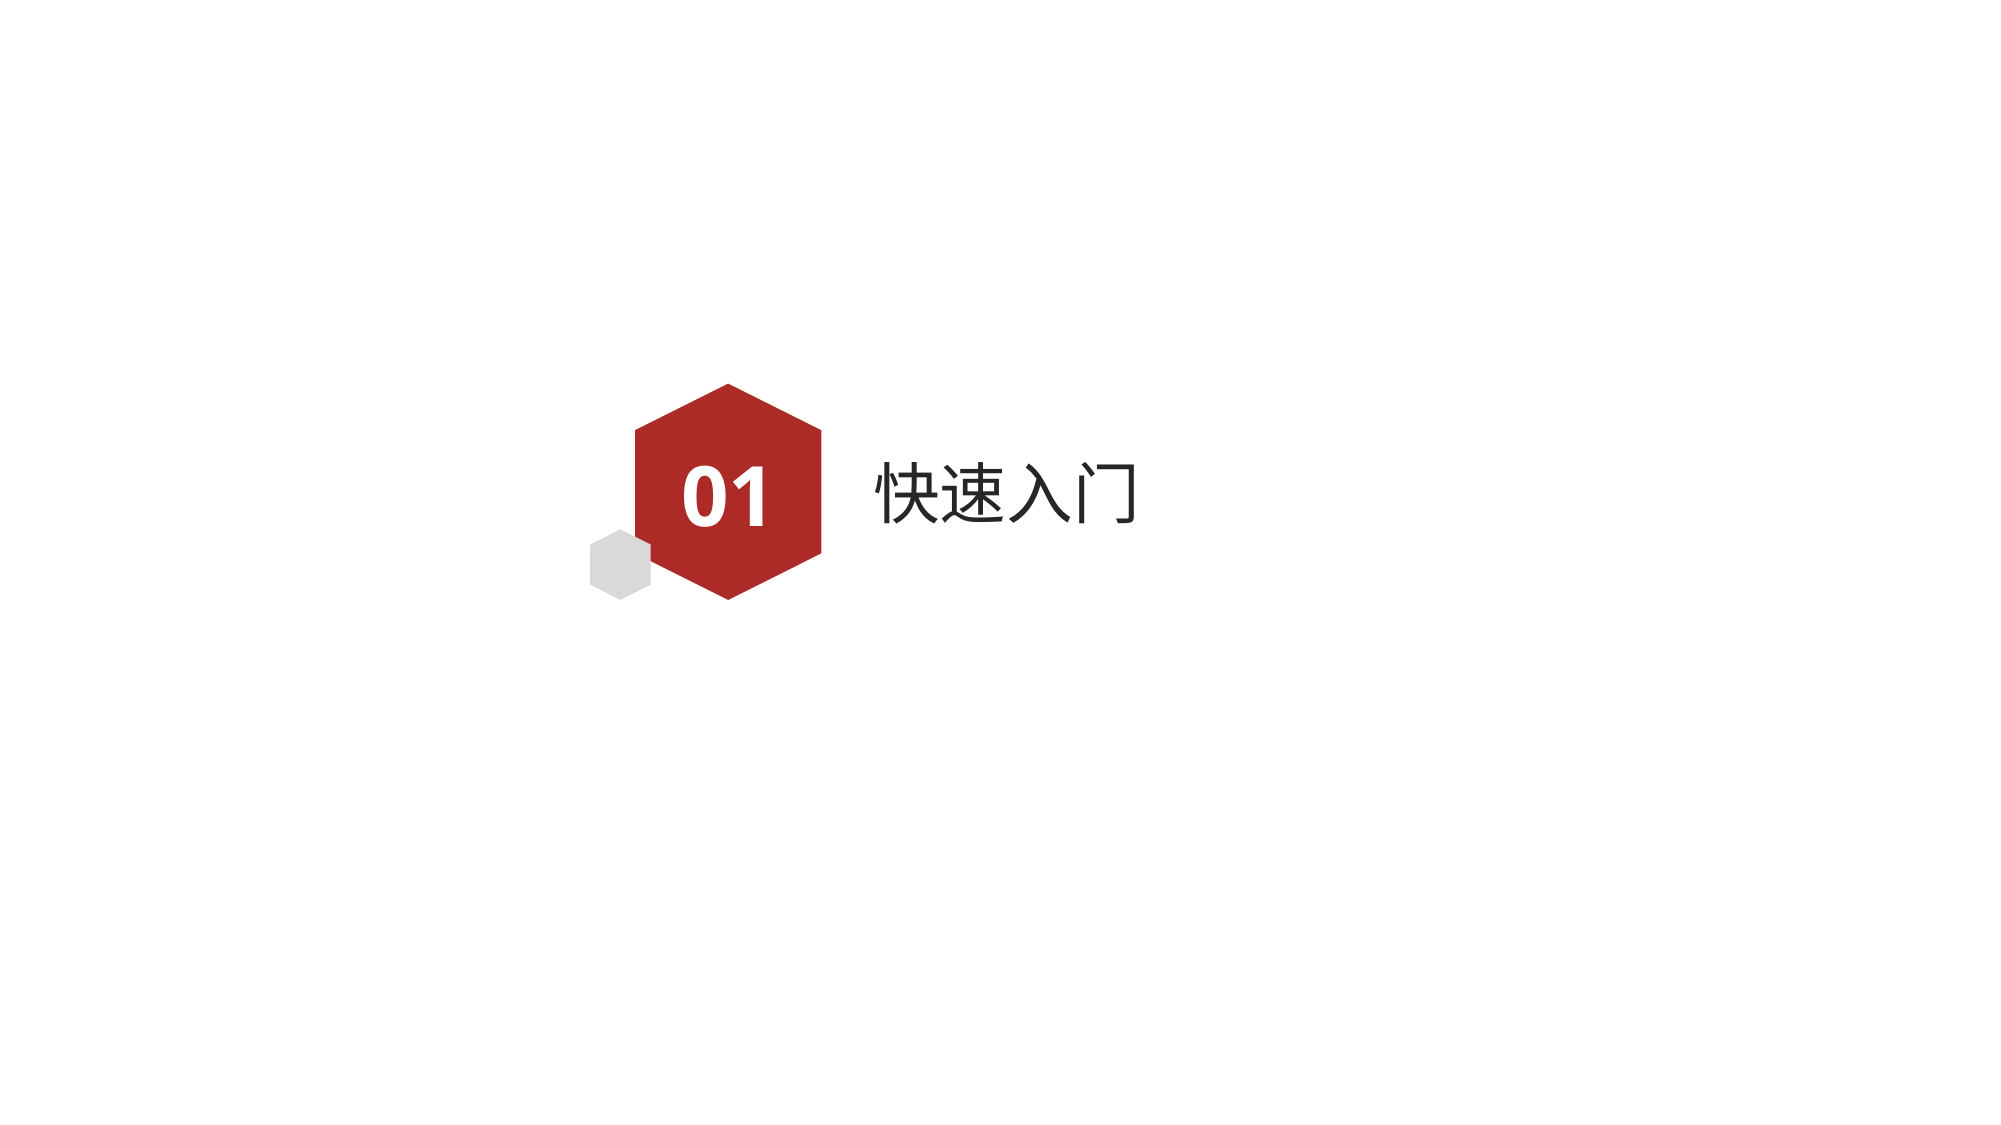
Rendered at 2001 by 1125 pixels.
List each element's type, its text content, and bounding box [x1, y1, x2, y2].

title 快速入门 [858, 453, 1950, 672]
list 01 [636, 404, 822, 594]
